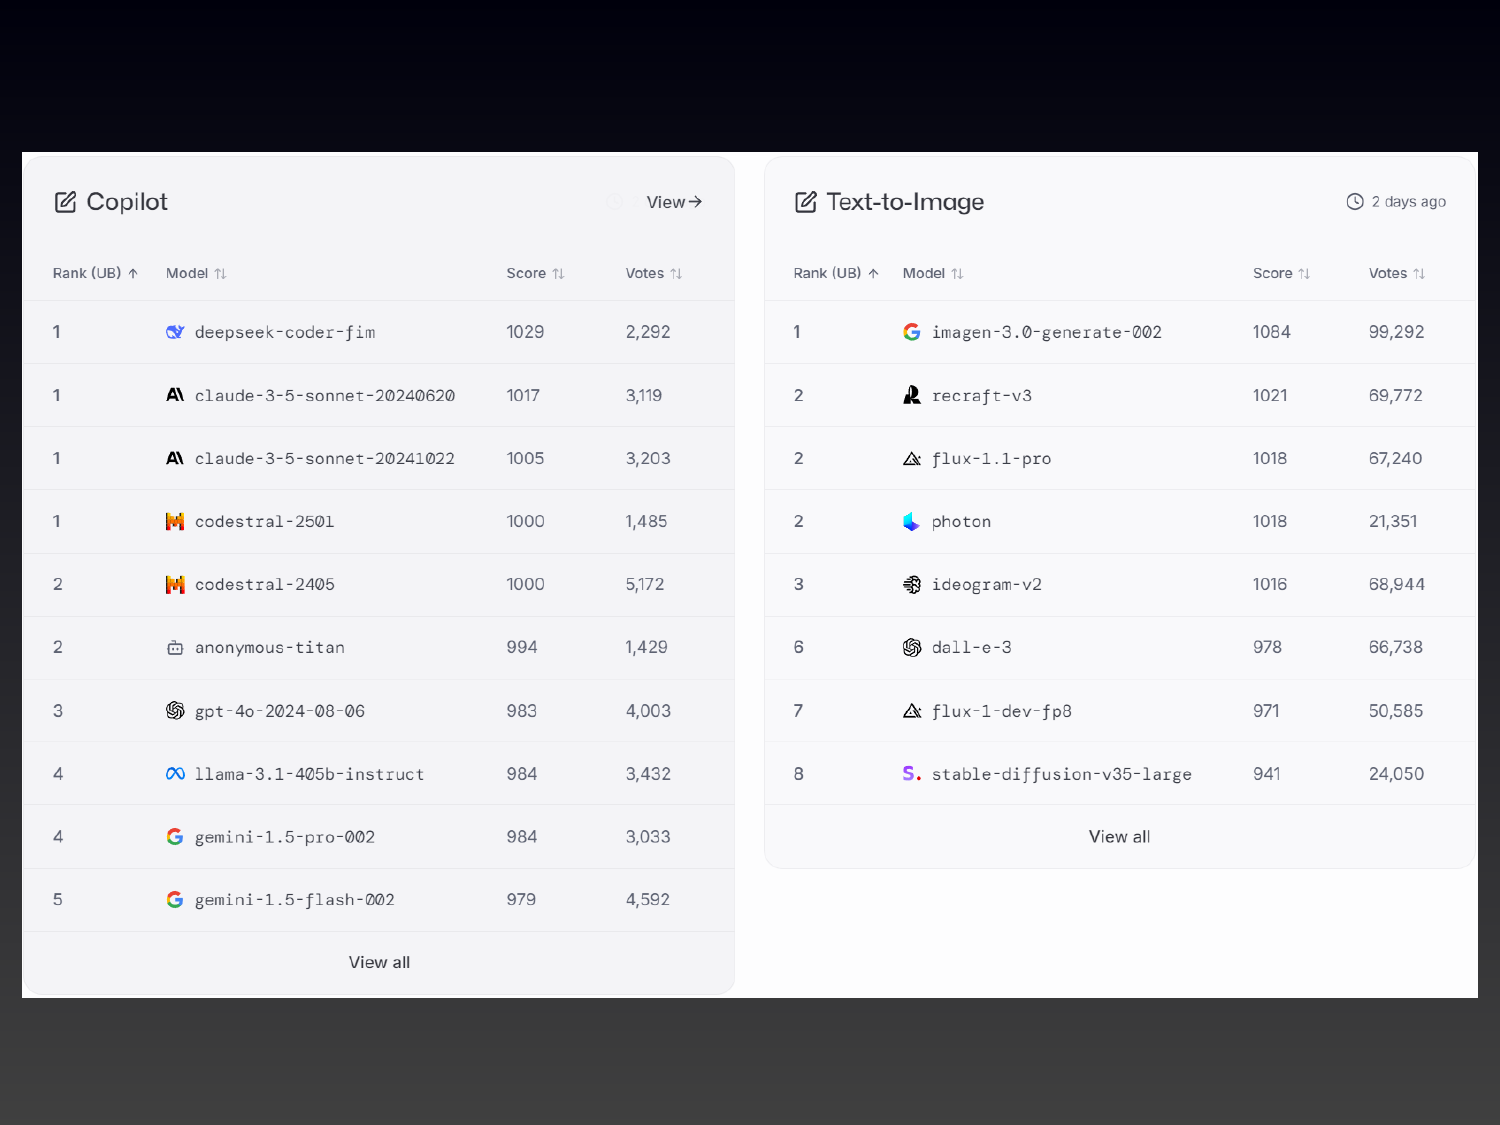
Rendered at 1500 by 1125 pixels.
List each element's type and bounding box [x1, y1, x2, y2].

picture [21, 152, 1479, 998]
